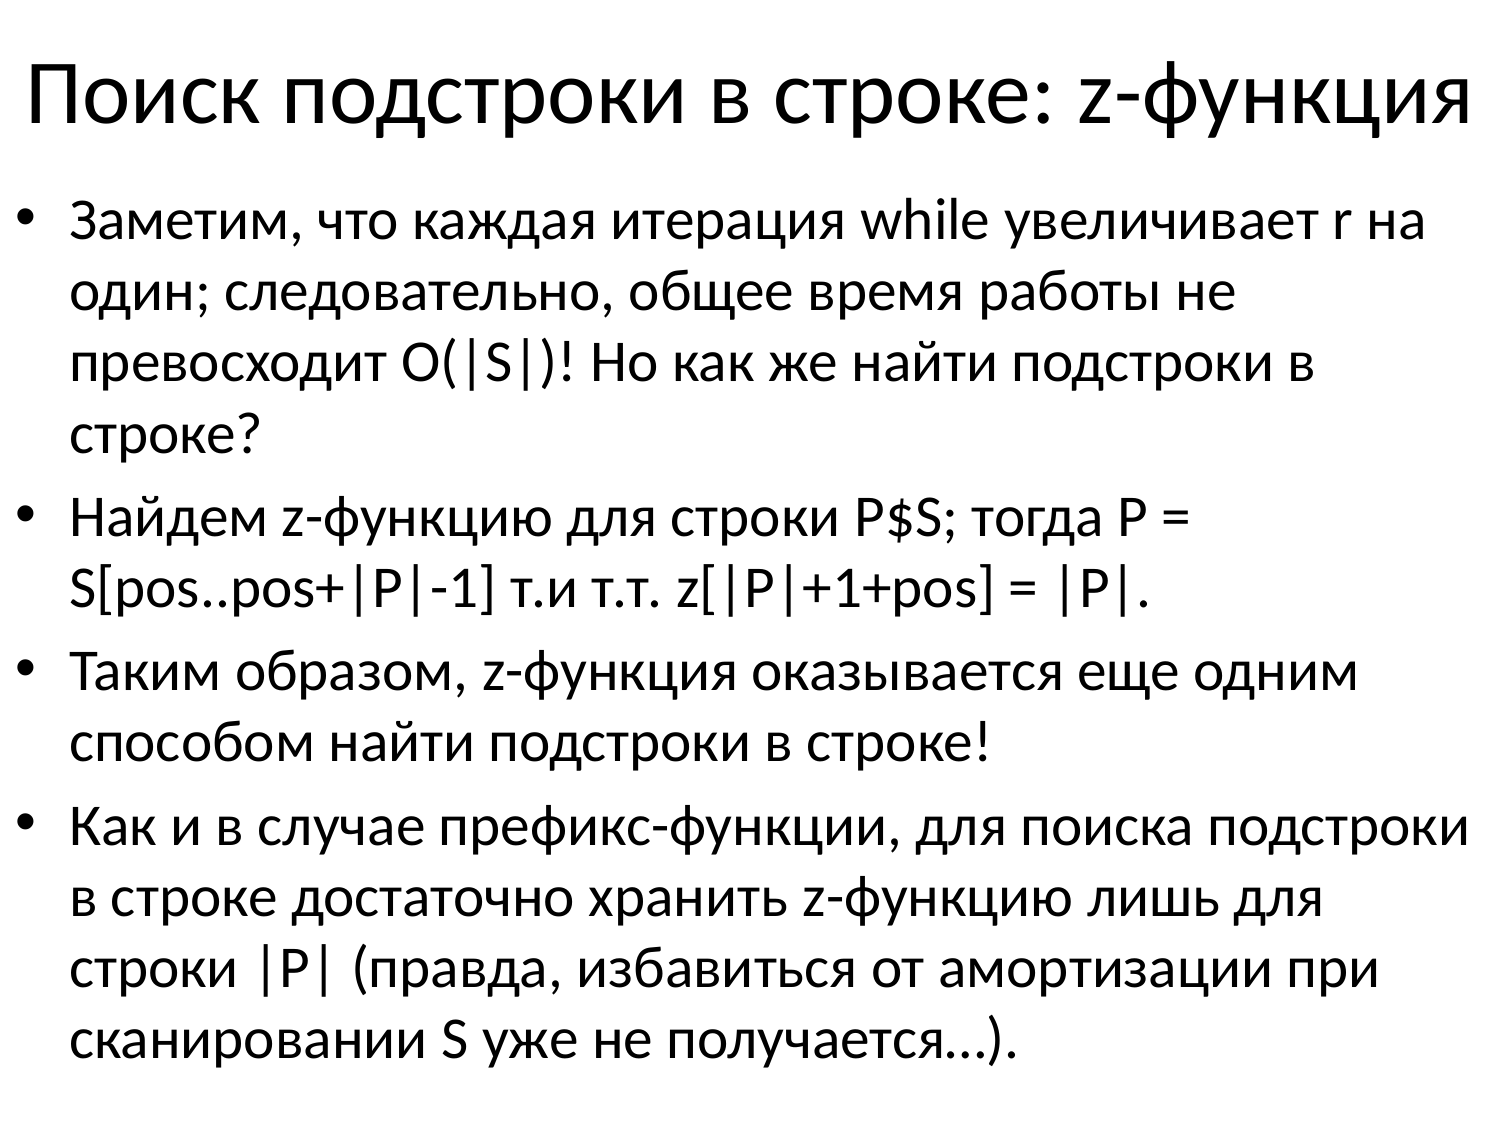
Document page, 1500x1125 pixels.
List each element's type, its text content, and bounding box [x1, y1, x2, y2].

list Заметим, что каждая итерация while увеличивает r на один; следовательно, общее время работы не превосходит O(|S|)! Но как же найти подстроки в строке? Найдем z-функцию для строки P$S; тогда P = S[pos..pos+|P|-1] т.и т.т. z[|P|+1+pos] = |P|. Таким образом, z-функция оказывается еще одним способом найти подстроки в строке! Как и в случае префикс-функции, для поиска подстроки в строке достаточно хранить z-функцию лишь для строки |P| (правда, избавиться от амортизации при сканировании S уже не получается…). [0, 172, 1500, 1125]
title Поиск подстроки в строке: z-функция [0, 0, 1500, 172]
